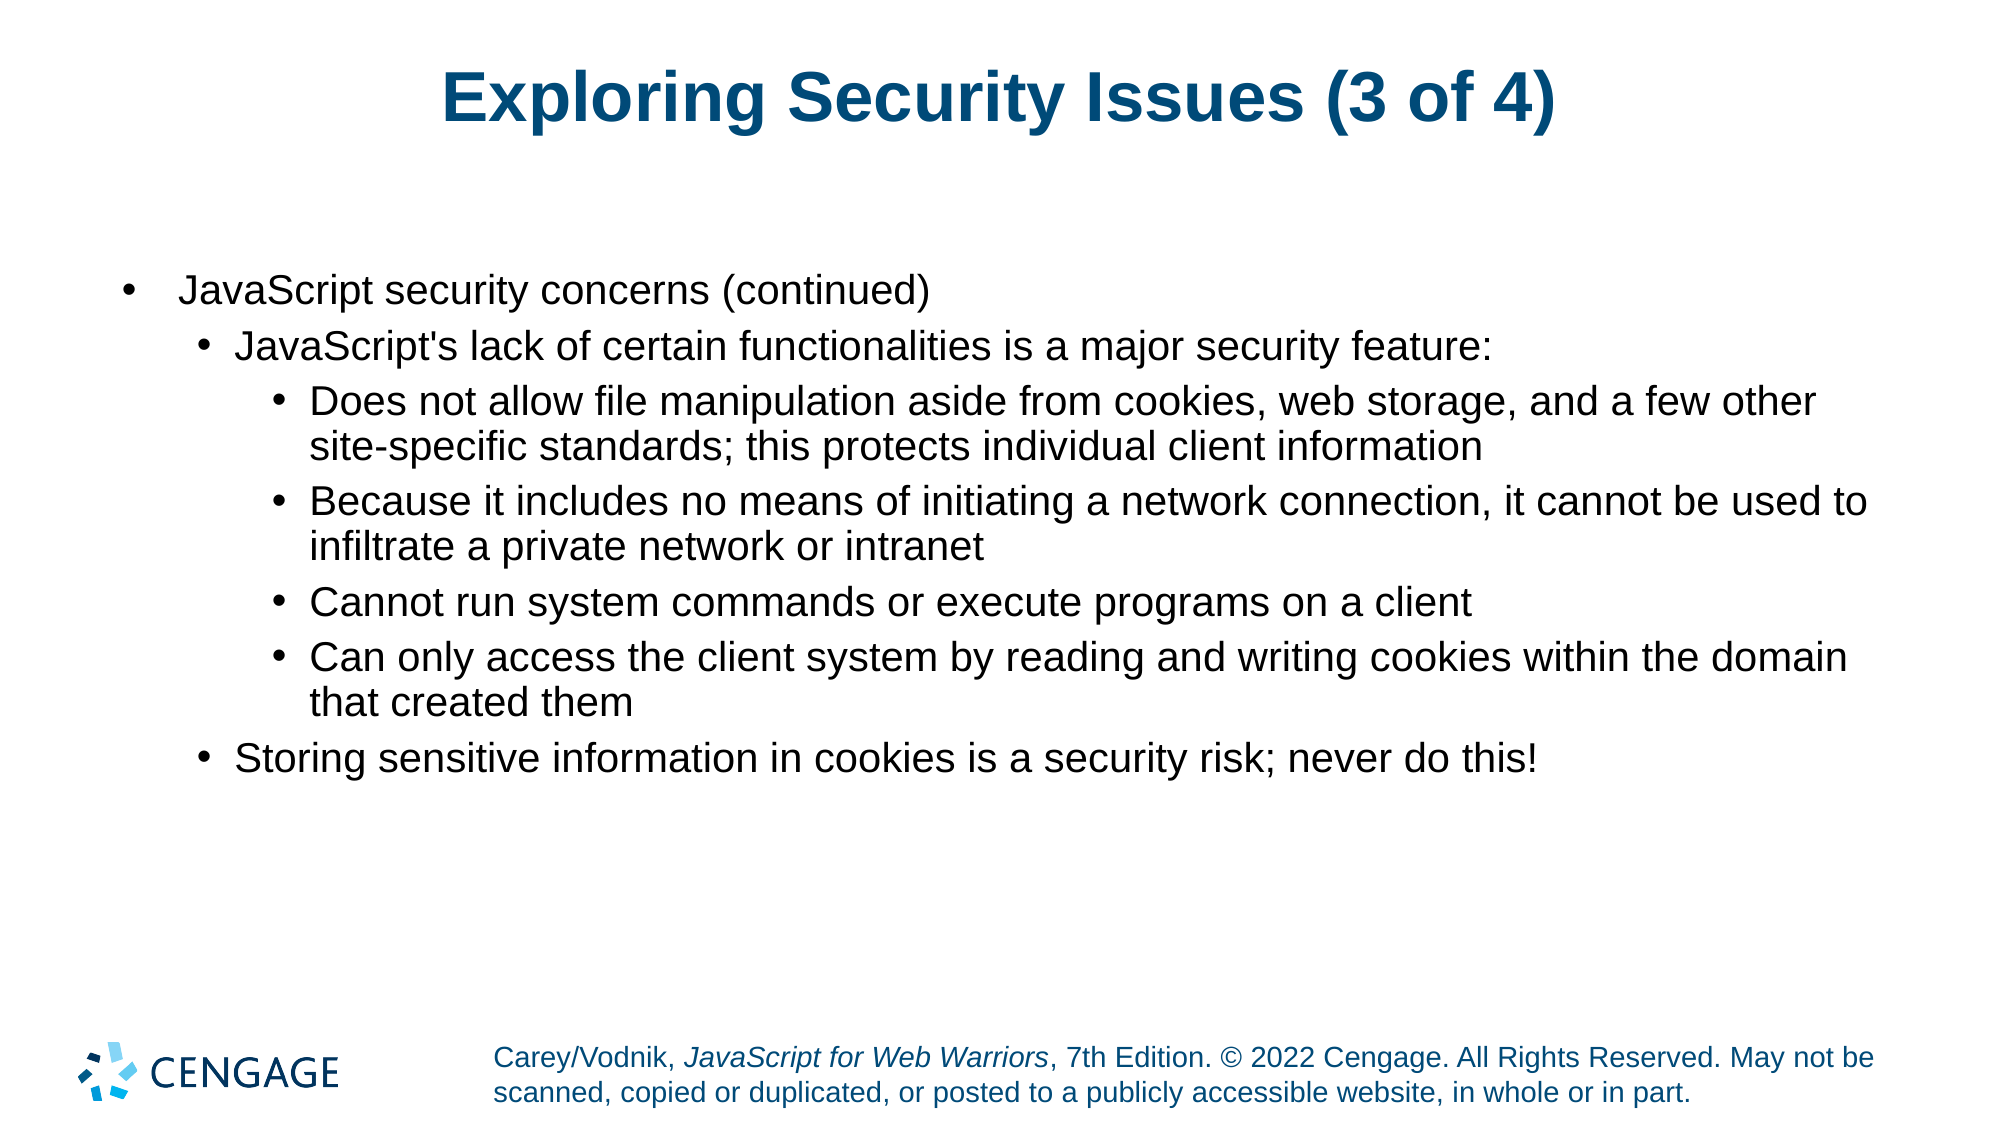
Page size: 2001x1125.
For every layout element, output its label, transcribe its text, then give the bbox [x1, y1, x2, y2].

list JavaScript security concerns (continued) JavaScript's lack of certain functionalities is a major security feature: Does not allow file manipulation aside from cookies, web storage, and a few other site-specific standards; this protects individual client information Because it includes no means of initiating a network connection, it cannot be used to infiltrate a private network or intranet Cannot run system commands or execute programs on a client Can only access the client system by reading and writing cookies within the domain that created them Storing sensitive information in cookies is a security risk; never do this! [121, 268, 1880, 990]
picture [78, 1042, 338, 1101]
title Exploring Security Issues (3 of 4) [137, 59, 1863, 171]
